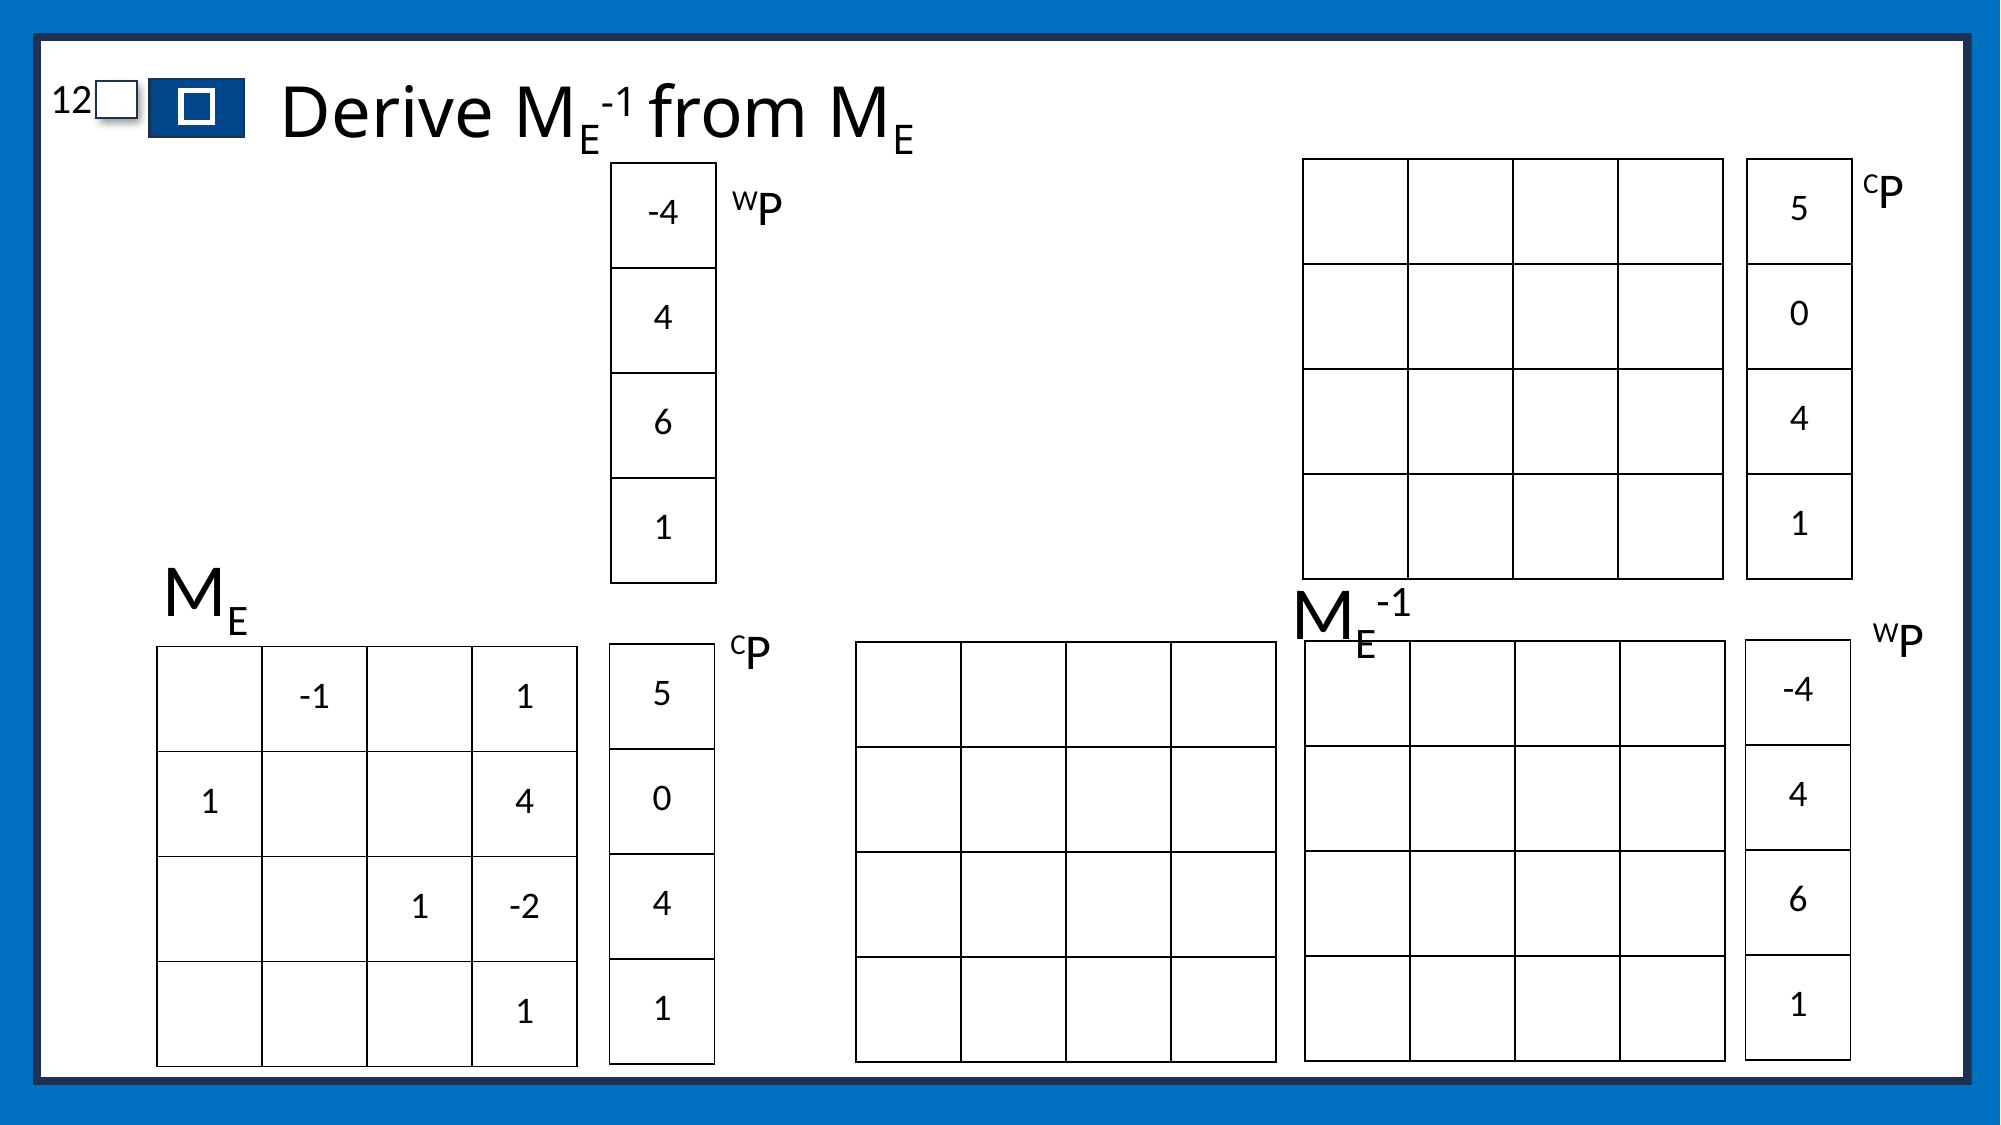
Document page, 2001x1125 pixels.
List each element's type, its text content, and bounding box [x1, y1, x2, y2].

table_cell 1 [610, 960, 714, 1063]
text_box WP [1858, 599, 2000, 675]
text_box WP [717, 168, 908, 243]
table_header [1619, 160, 1722, 263]
table_cell [962, 958, 1065, 1061]
table_header [1306, 675, 1409, 745]
table_cell [263, 857, 366, 961]
table_cell [158, 962, 261, 1066]
table_header 1 [473, 647, 576, 751]
table_header [857, 643, 960, 746]
table_cell [1619, 475, 1722, 578]
table_header [1516, 642, 1619, 745]
table_cell [1172, 748, 1275, 851]
table_cell 0 [1748, 265, 1851, 368]
table_cell 4 [473, 752, 576, 856]
title Derive ME-1 from ME [265, 59, 1863, 163]
table_cell [857, 748, 960, 851]
table_cell 0 [610, 750, 714, 853]
table_cell [1514, 265, 1617, 368]
table_header -1 [263, 647, 366, 751]
table_header [1409, 160, 1512, 263]
table_cell [1514, 475, 1617, 578]
table_cell [1516, 747, 1619, 850]
table_cell [1067, 748, 1170, 851]
table_cell [1621, 747, 1724, 850]
table_header 5 [610, 645, 714, 748]
table_cell [368, 752, 471, 856]
table_cell [962, 853, 1065, 956]
table_cell [1514, 370, 1617, 473]
table_cell -2 [473, 857, 576, 961]
table_header 5 [1748, 160, 1851, 263]
table_cell [1067, 853, 1170, 956]
table_cell [1306, 957, 1409, 1060]
table_cell [1409, 370, 1512, 473]
text_box CP [715, 611, 874, 687]
table_cell 1 [1746, 956, 1850, 1059]
table_header -4 [612, 164, 715, 267]
table_header [1172, 643, 1275, 746]
table_cell [263, 962, 366, 1066]
table_cell [857, 958, 960, 1061]
text_box ME-1 [1276, 557, 1467, 675]
table_cell 6 [612, 374, 715, 477]
table_header [1067, 643, 1170, 746]
table_cell [1306, 747, 1409, 850]
table_header [158, 652, 261, 751]
table_cell 1 [368, 857, 471, 961]
table_cell [1304, 370, 1407, 473]
table_header [1304, 160, 1407, 263]
text_box ME [148, 533, 339, 652]
table_cell [1304, 475, 1407, 557]
table_cell [158, 857, 261, 961]
table_cell [1619, 370, 1722, 473]
table_cell [1409, 475, 1512, 578]
table_cell [1619, 265, 1722, 368]
table_cell [1172, 853, 1275, 956]
table_cell 1 [612, 479, 715, 582]
table_cell [1411, 747, 1514, 850]
table_cell 4 [1748, 370, 1851, 473]
table_cell [1304, 265, 1407, 368]
table_cell [1172, 958, 1275, 1061]
table_cell 1 [473, 962, 576, 1066]
table_header [962, 643, 1065, 746]
table_header [1411, 642, 1514, 745]
table_header [368, 647, 471, 751]
table_header [1621, 642, 1724, 745]
table_cell [368, 962, 471, 1066]
table_cell [263, 752, 366, 856]
table_header -4 [1746, 641, 1850, 744]
table_cell 4 [1746, 746, 1850, 849]
table_cell [1409, 265, 1512, 368]
table_cell [1516, 957, 1619, 1060]
table_cell [1411, 852, 1514, 955]
table_cell 6 [1746, 851, 1850, 954]
table_header [1514, 160, 1617, 263]
table_cell 1 [1748, 475, 1851, 578]
table_cell [857, 853, 960, 956]
table_cell [1306, 852, 1409, 955]
table_cell [1621, 957, 1724, 1060]
table_cell [1067, 958, 1170, 1061]
table_cell 1 [158, 752, 261, 856]
table_cell [1411, 957, 1514, 1060]
table_cell [1516, 852, 1619, 955]
table_cell [1621, 852, 1724, 955]
table_cell 4 [610, 855, 714, 958]
table_cell [962, 748, 1065, 851]
table_cell 4 [612, 269, 715, 372]
text_box CP [1848, 151, 2000, 226]
